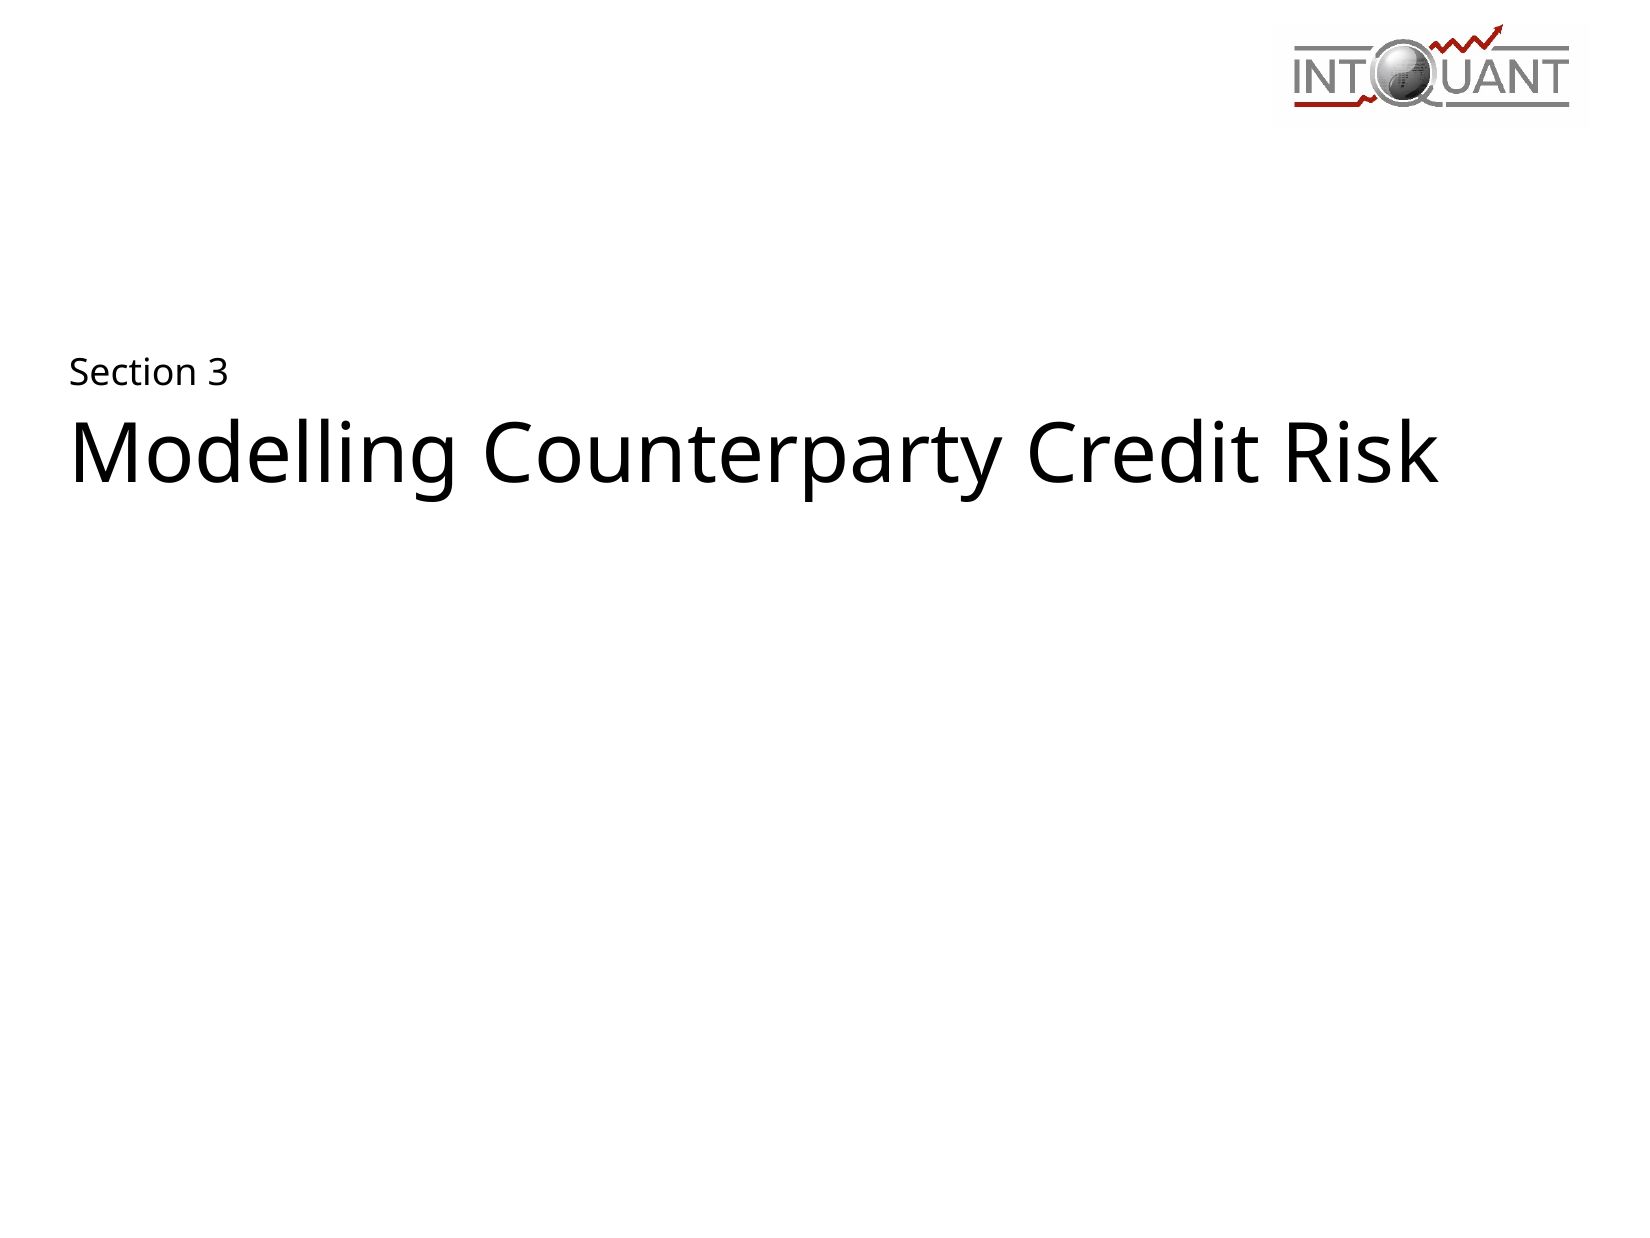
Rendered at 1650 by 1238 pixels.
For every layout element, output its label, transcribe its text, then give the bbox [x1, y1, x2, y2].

picture [1273, 24, 1590, 128]
subtitle Modelling Counterparty Credit Risk [68, 398, 1577, 569]
title Section 3 [68, 329, 1577, 393]
